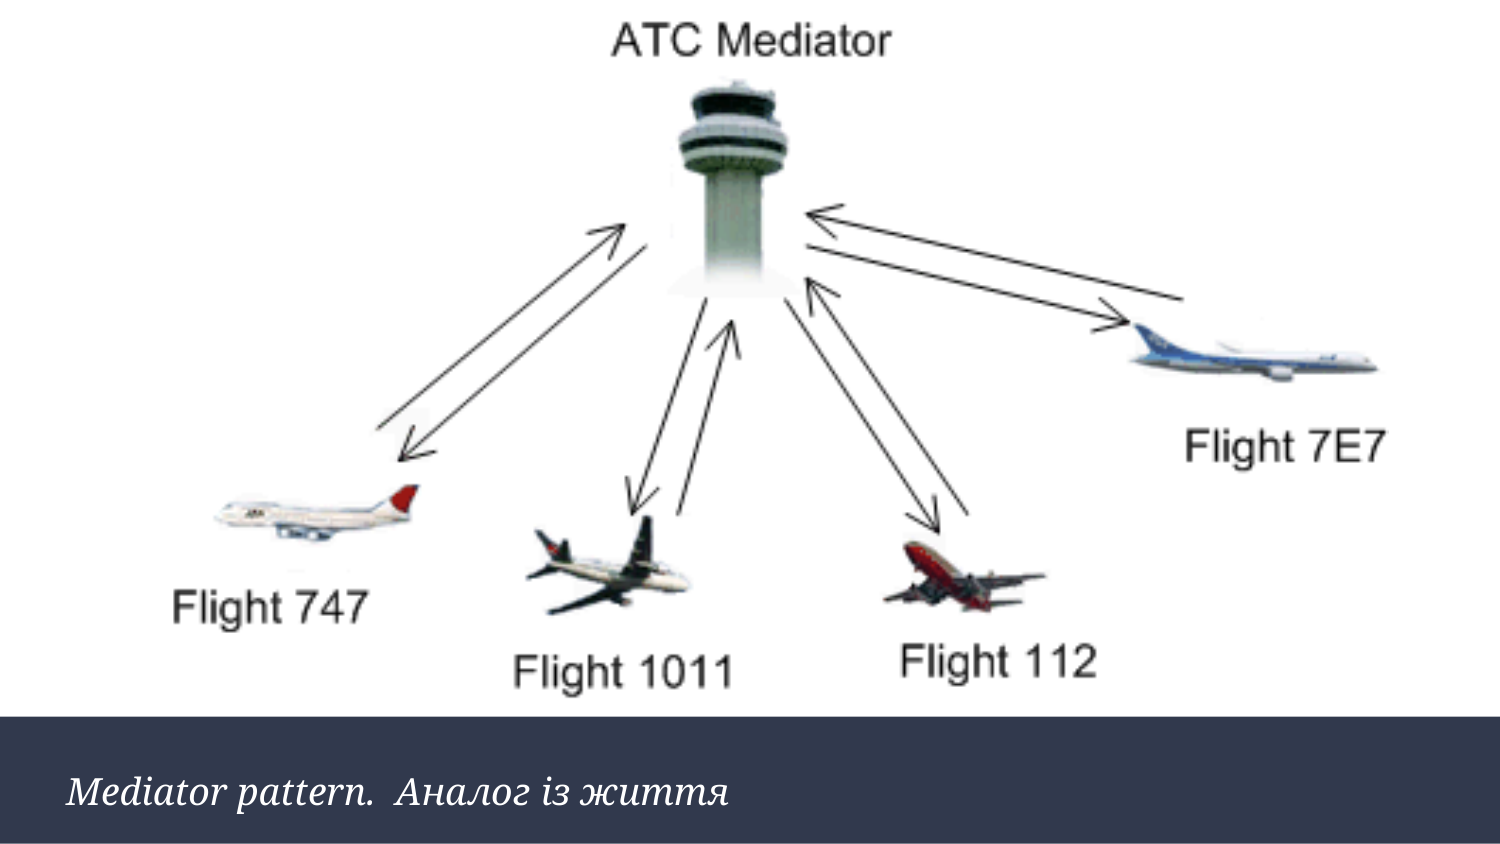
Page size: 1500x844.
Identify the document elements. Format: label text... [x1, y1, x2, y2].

list Mediator pattern. Аналог із життя [51, 768, 1361, 844]
picture [172, 9, 1389, 701]
